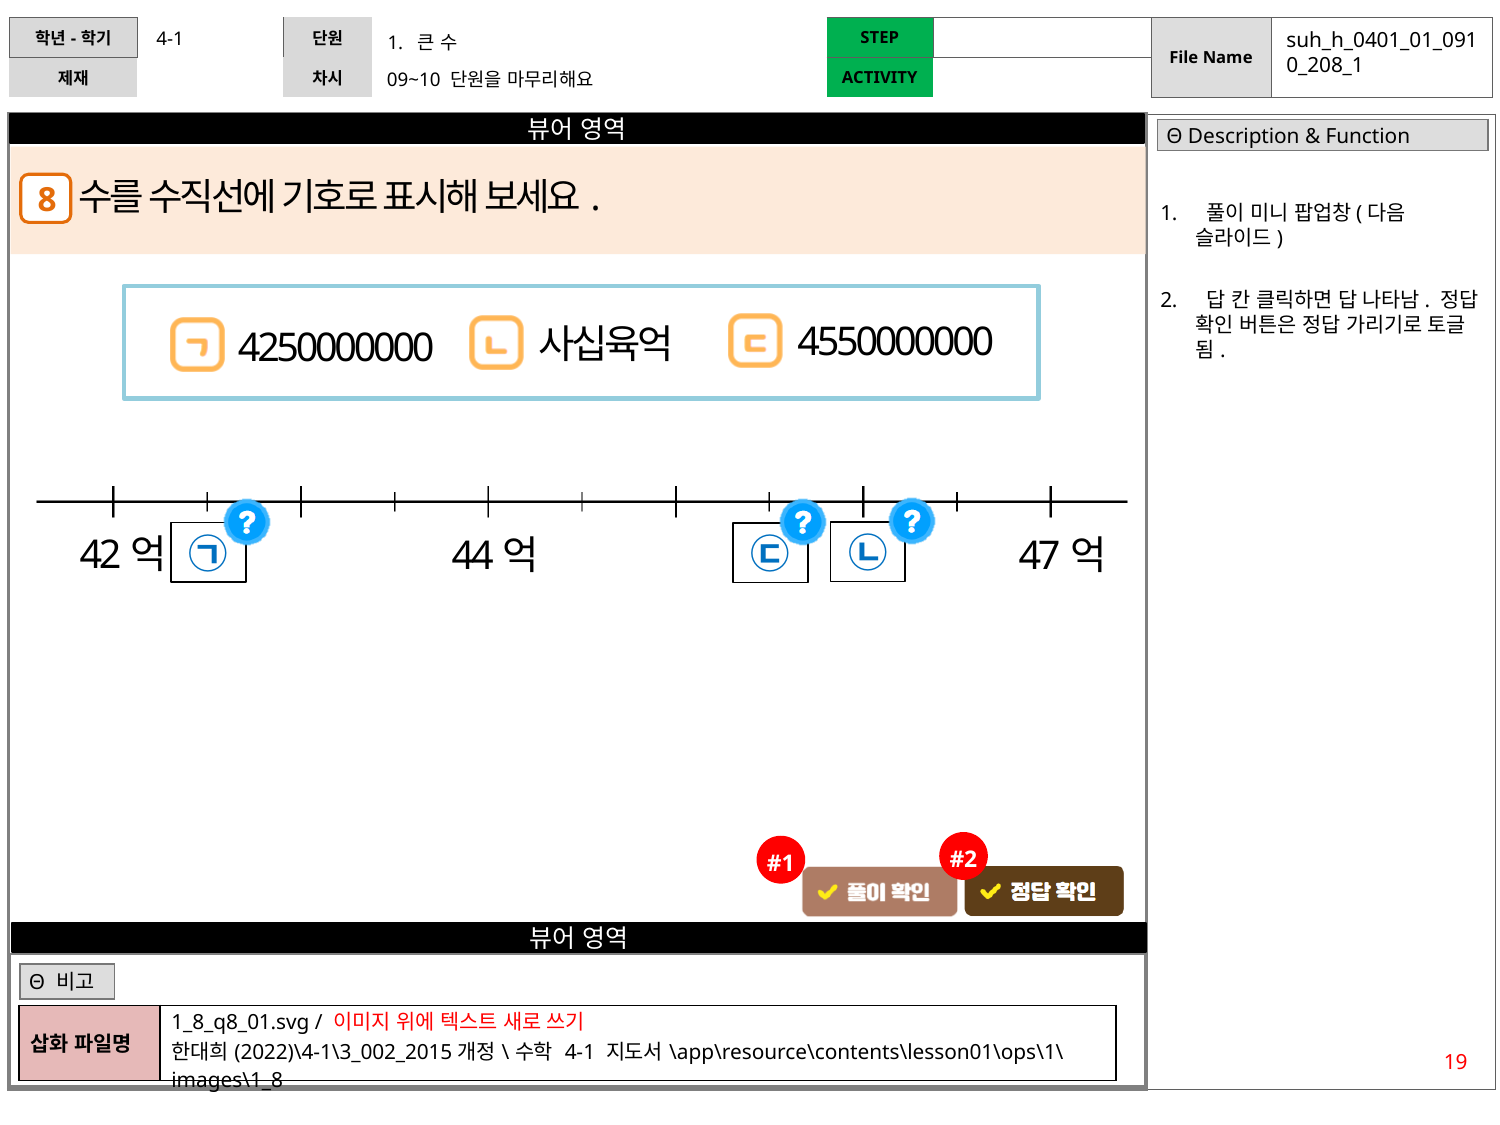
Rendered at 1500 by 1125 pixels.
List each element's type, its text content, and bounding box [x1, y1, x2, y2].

text_box 09~10 단원을 마무리해요 [372, 60, 821, 96]
text_box #2 [937, 829, 990, 864]
text_box 사십육억 [523, 311, 723, 374]
text_box 4-1 [141, 18, 284, 55]
text_box 42억 [64, 530, 203, 584]
table_header Θ Description & Function [1158, 120, 1487, 150]
table_header 1_8_q8_01.svg / 이미지 위에 텍스트 새로 쓰기 한대희(2022)\4-1\3_002_2015개정\수학 4-1 지도서\app\resource\contents\lesson01\ops\1\images\1_8 [161, 1006, 1115, 1080]
text_box ㉡ [830, 530, 906, 582]
text_box 4250000000 [223, 314, 464, 377]
text_box suh_h_0401_01_0910_208_1 [1271, 18, 1500, 84]
picture [800, 864, 958, 918]
text_box 수를 수직선에 기호로 표시해 보세요. [63, 165, 1145, 225]
text_box 44억 [436, 530, 575, 585]
text_box 풀이 미니 팝업창(다음 슬라이드) 답 칸 클릭하면 답 나타남. 정답 확인 버튼은 정답 가리기로 토글 됨. [1145, 160, 1500, 495]
text_box ㉠ [203, 530, 246, 583]
picture [726, 311, 786, 370]
picture [963, 863, 1126, 918]
table_header 삽화 파일명 [20, 1006, 159, 1080]
picture [169, 316, 225, 373]
text_box [123, 286, 1039, 399]
text_box ㉢ [733, 530, 808, 583]
text_box #1 [754, 833, 808, 886]
text_box 4550000000 [782, 308, 1027, 372]
picture [466, 313, 526, 371]
text_box 1. 큰 수 [372, 23, 828, 48]
text_box [9, 145, 1148, 256]
text_box 8 [18, 172, 73, 225]
text_box 47억 [1003, 522, 1142, 585]
picture [35, 469, 1129, 553]
